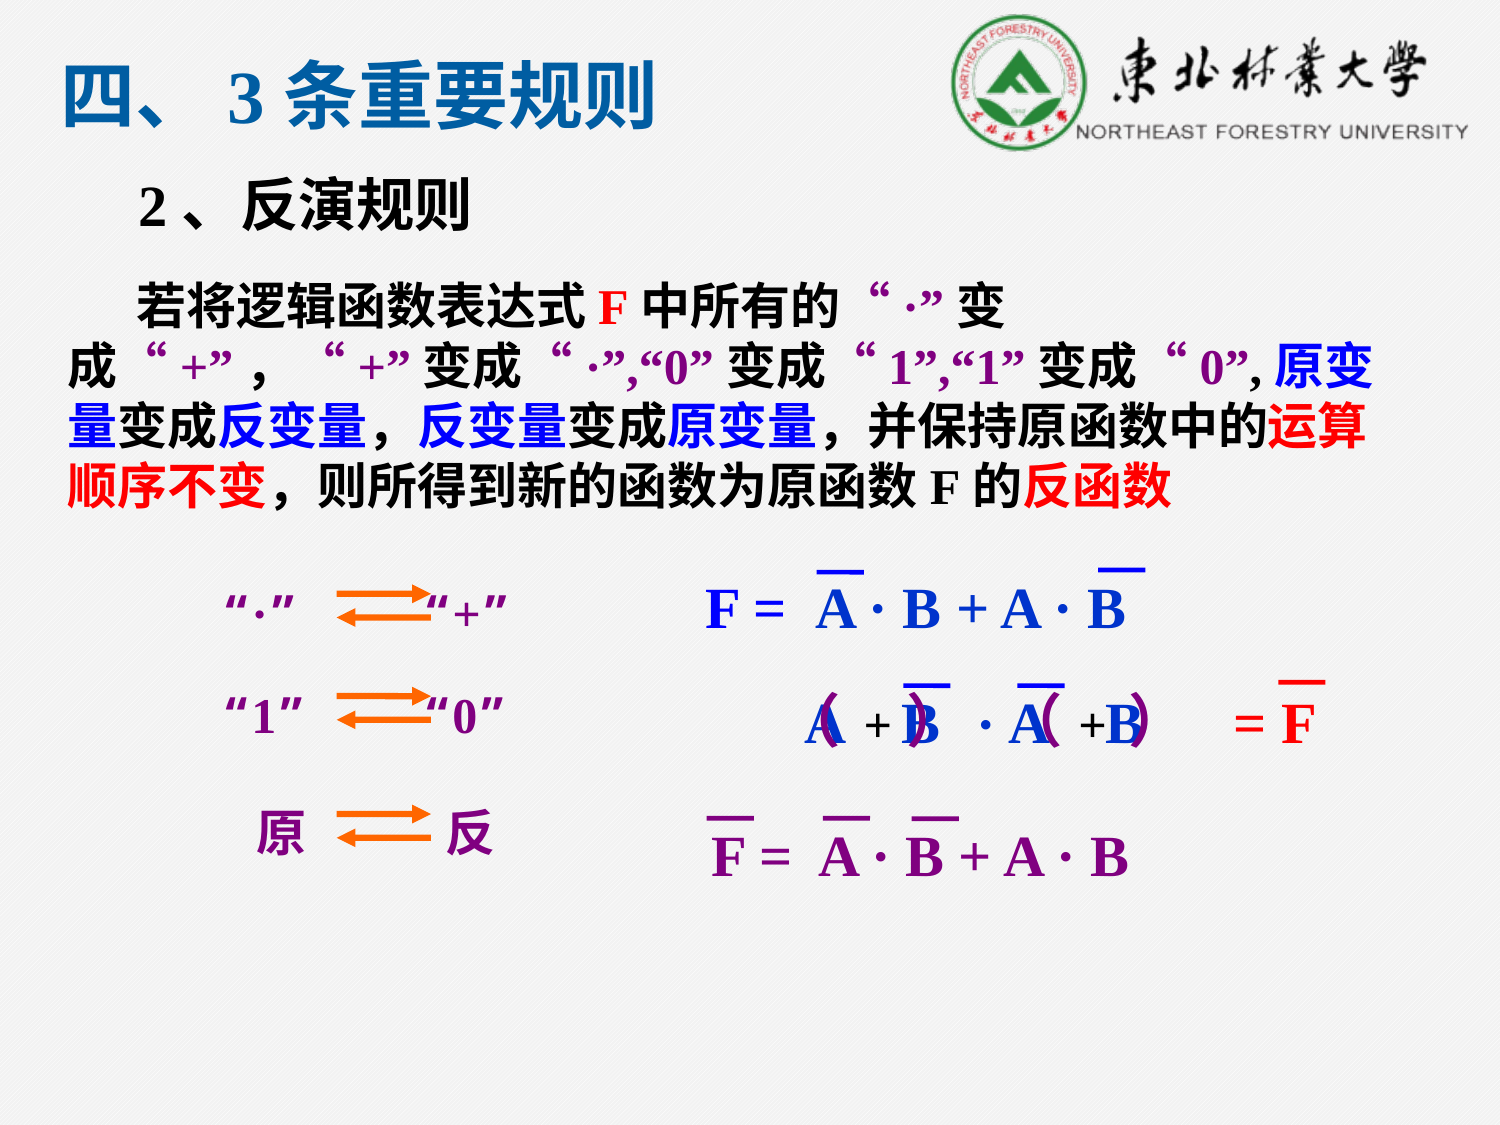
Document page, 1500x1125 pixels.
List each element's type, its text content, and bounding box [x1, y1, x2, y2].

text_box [1218, 677, 1424, 764]
text_box 若将逻辑函数表达式F中所有的“·”变成“+”，“+”变成“·”,“0”变成“1”,“1”变成“0”,原变量变成反变量，反变量变成原变量，并保持原函数中的运算顺序不变，则所得到新的函数为原函数F的反函数 [53, 267, 1424, 522]
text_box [206, 676, 621, 752]
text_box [702, 677, 1217, 764]
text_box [696, 810, 1424, 896]
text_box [206, 794, 621, 870]
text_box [206, 573, 621, 650]
text_box 四、3条重要规则 [47, 42, 809, 146]
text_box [690, 562, 1418, 648]
picture [950, 13, 1481, 156]
text_box 2、反演规则 [123, 160, 571, 246]
